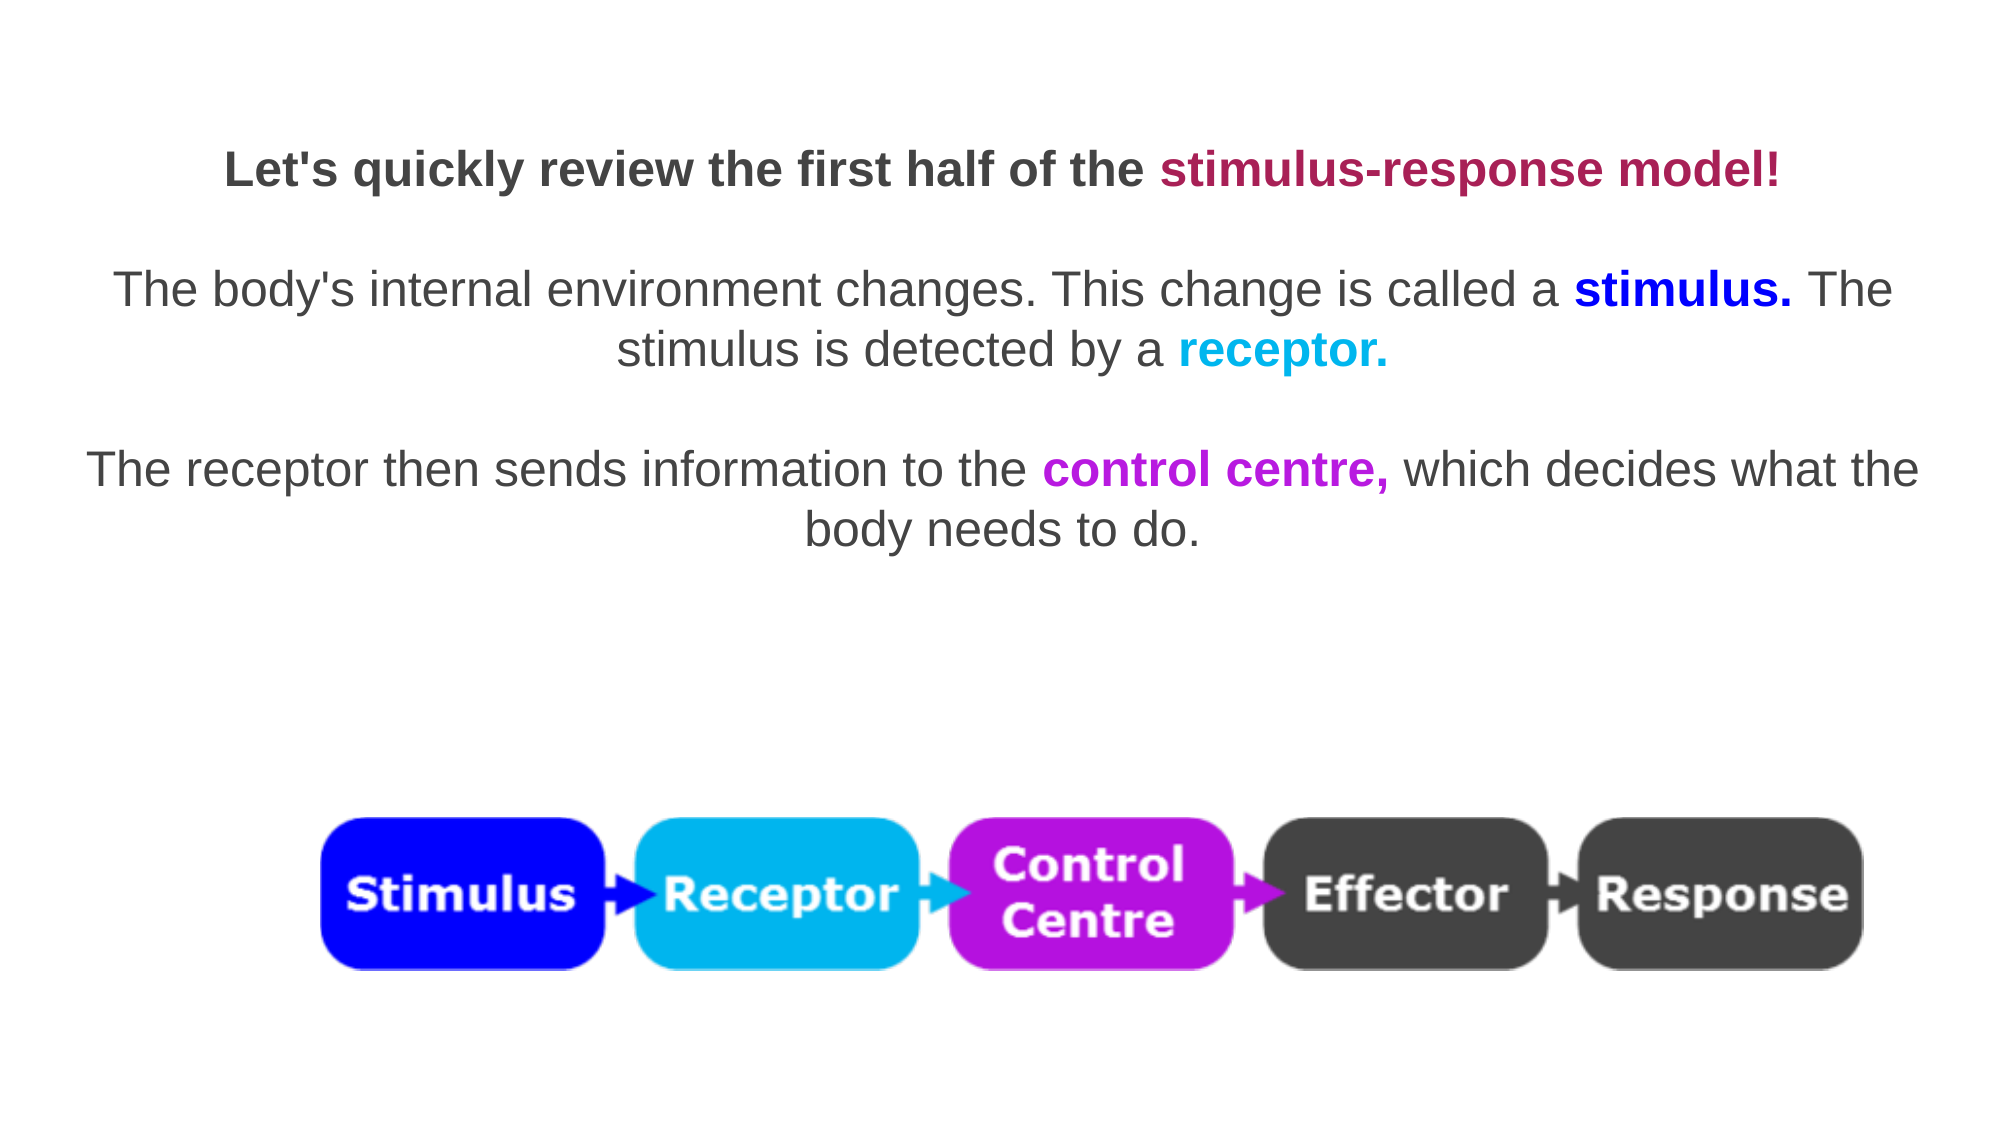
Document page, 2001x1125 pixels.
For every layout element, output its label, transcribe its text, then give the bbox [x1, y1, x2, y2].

text_box Let's quickly review the first half of the stimulus-response model! The body's internal environment changes. This change is called a stimulus. The stimulus is detected by a receptor. The receptor then sends information to the control centre, which decides what the body needs to do. [70, 129, 1936, 565]
picture [320, 817, 1864, 971]
